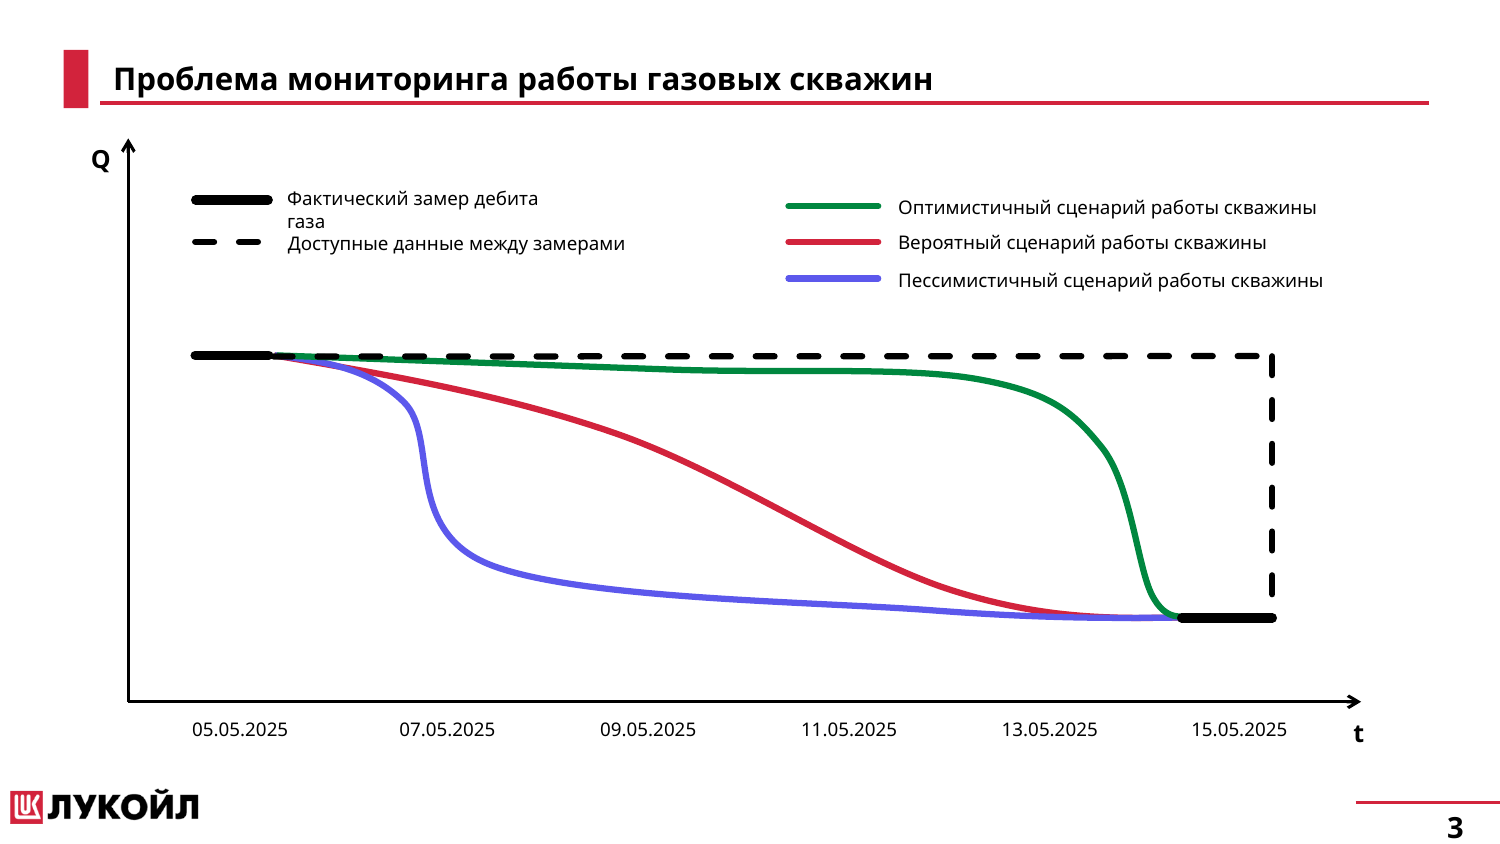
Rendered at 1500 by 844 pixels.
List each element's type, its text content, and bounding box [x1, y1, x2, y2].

title Проблема мониторинга работы газовых скважин [100, 52, 1430, 103]
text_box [75, 136, 1375, 756]
picture [0, 773, 219, 844]
